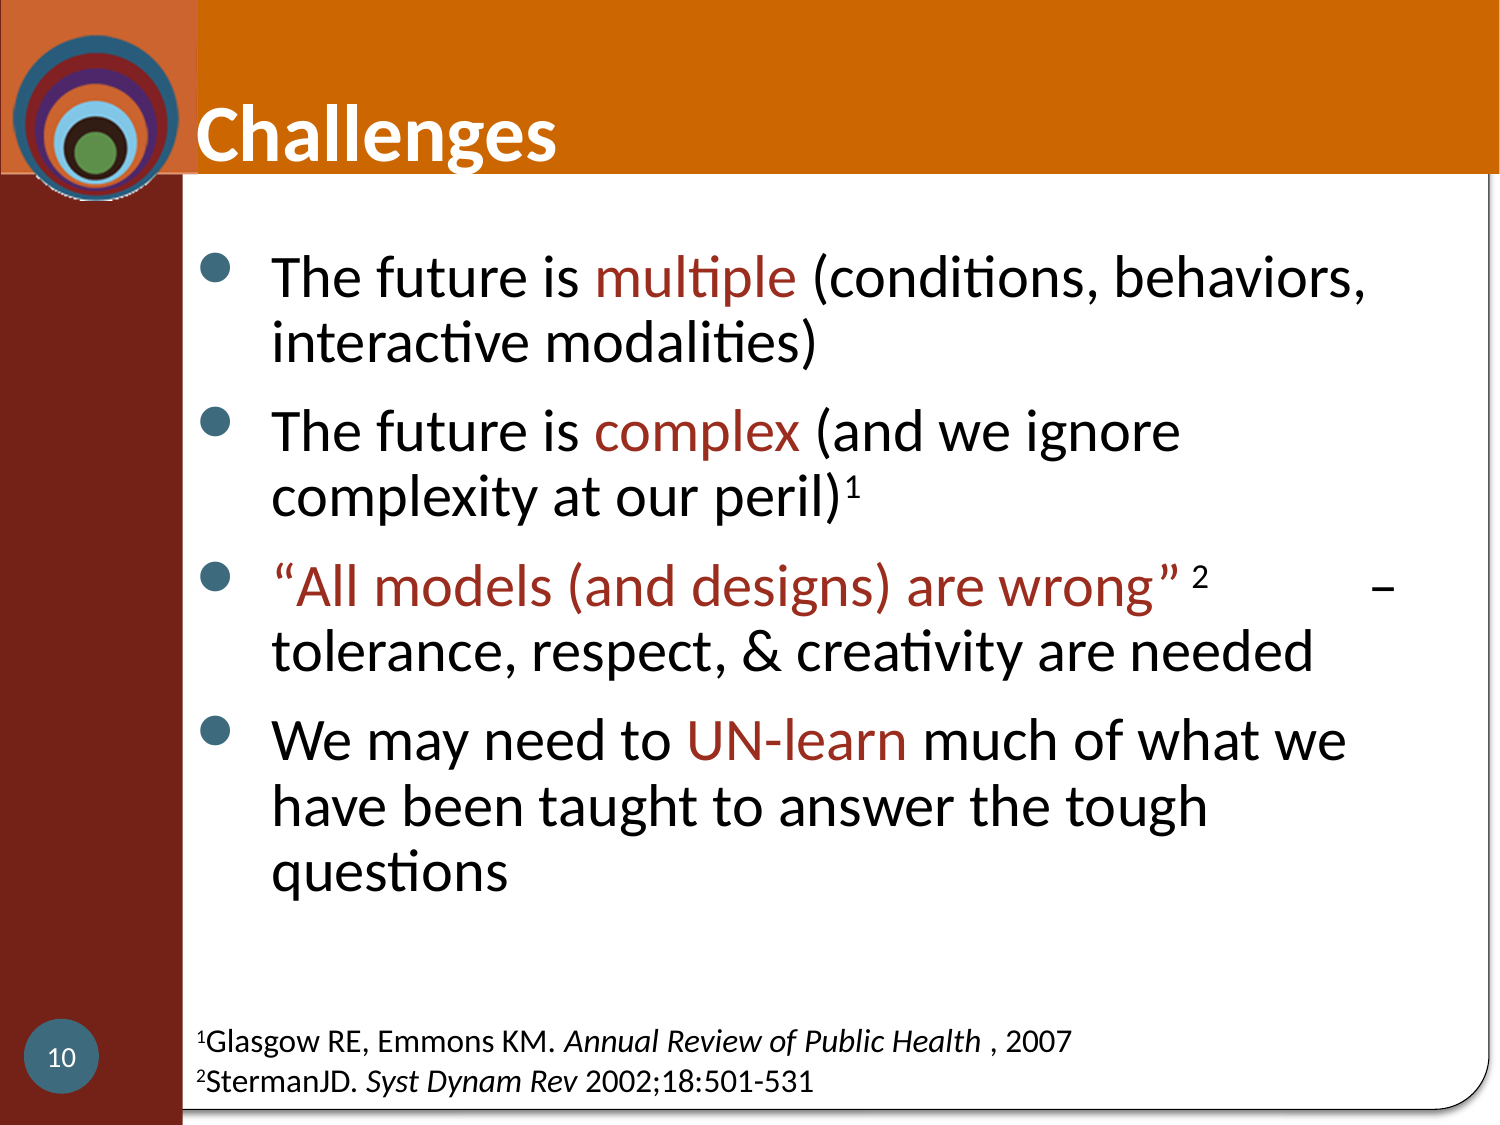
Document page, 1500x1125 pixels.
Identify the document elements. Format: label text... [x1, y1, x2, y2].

title Challenges [180, 5, 1426, 194]
list The future is multiple (conditions, behaviors, interactive modalities) The future is complex (and we ignore complexity at our peril)1 “All models (and designs) are wrong” 2 – tolerance, respect, & creativity are needed We may need to UN-learn much of what we have been taught to answer the tough questions [180, 237, 1426, 988]
text_box 10 [23, 1018, 99, 1094]
text_box 1Glasgow RE, Emmons KM. Annual Review of Public Health , 2007 2StermanJD. Syst Dynam Rev 2002;18:501-531 [181, 1012, 1146, 1107]
picture [0, 0, 1500, 202]
